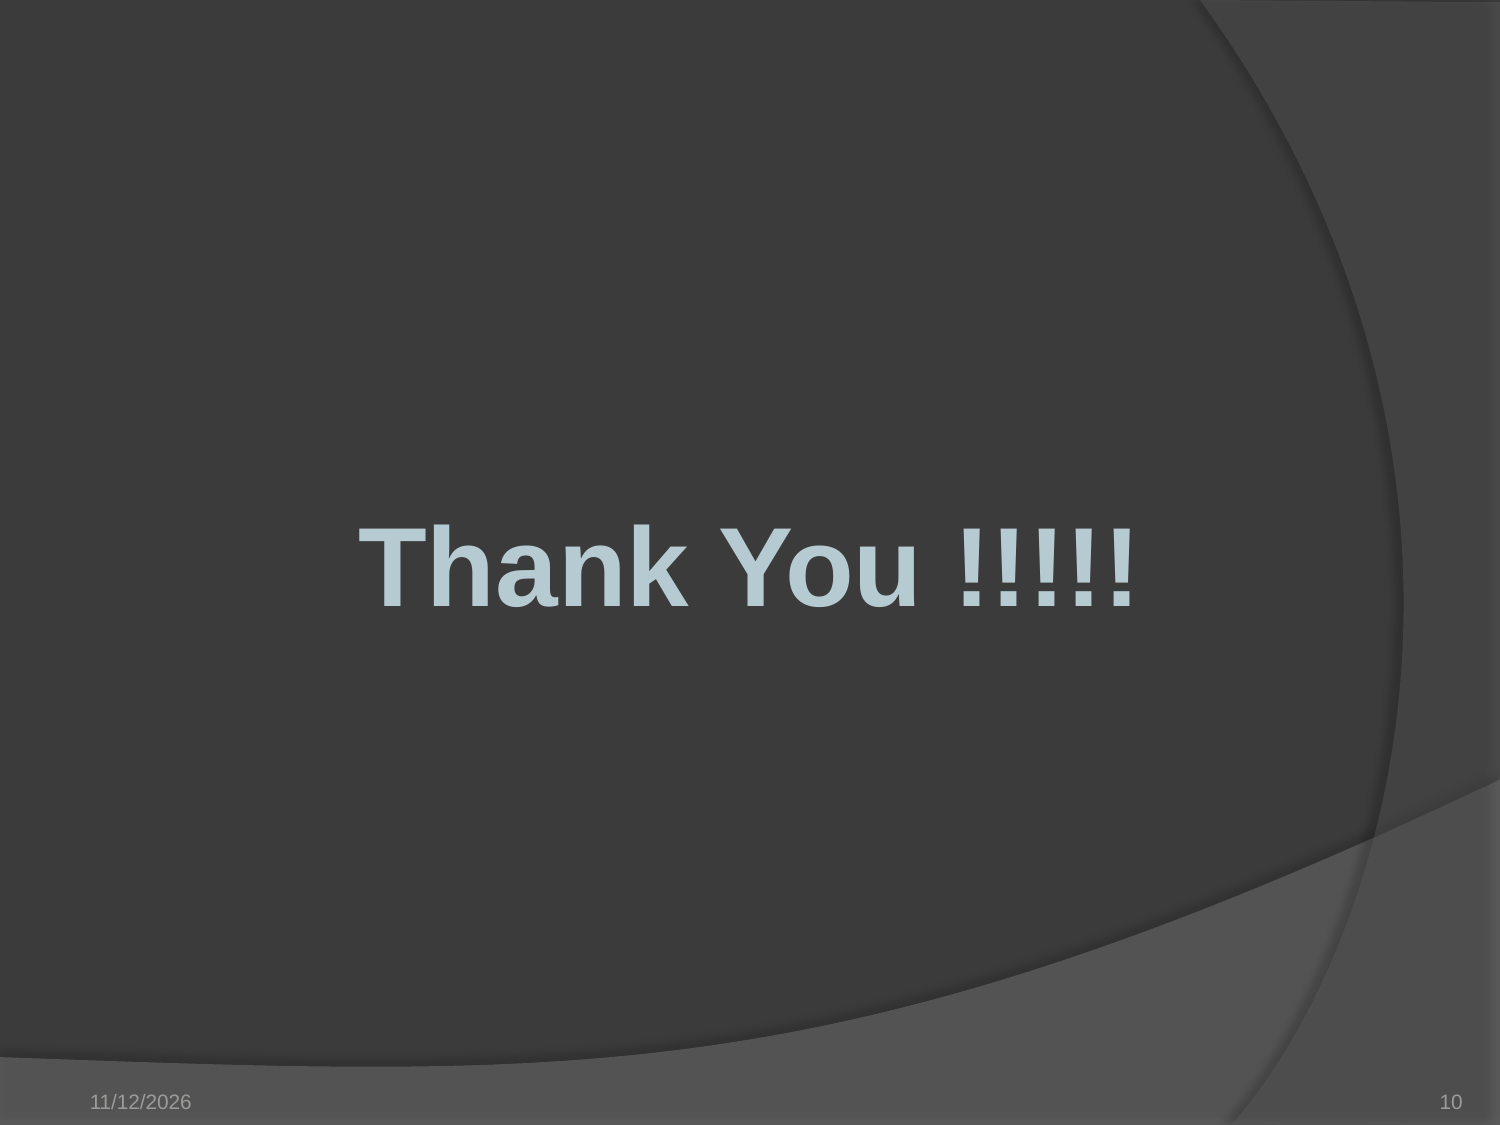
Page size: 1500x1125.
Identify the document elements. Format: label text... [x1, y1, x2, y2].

text_box Thank You !!!!! [343, 486, 1157, 637]
slide_number 11-Mar-14 [75, 1053, 425, 1114]
slide_number 10 [1337, 1053, 1463, 1114]
